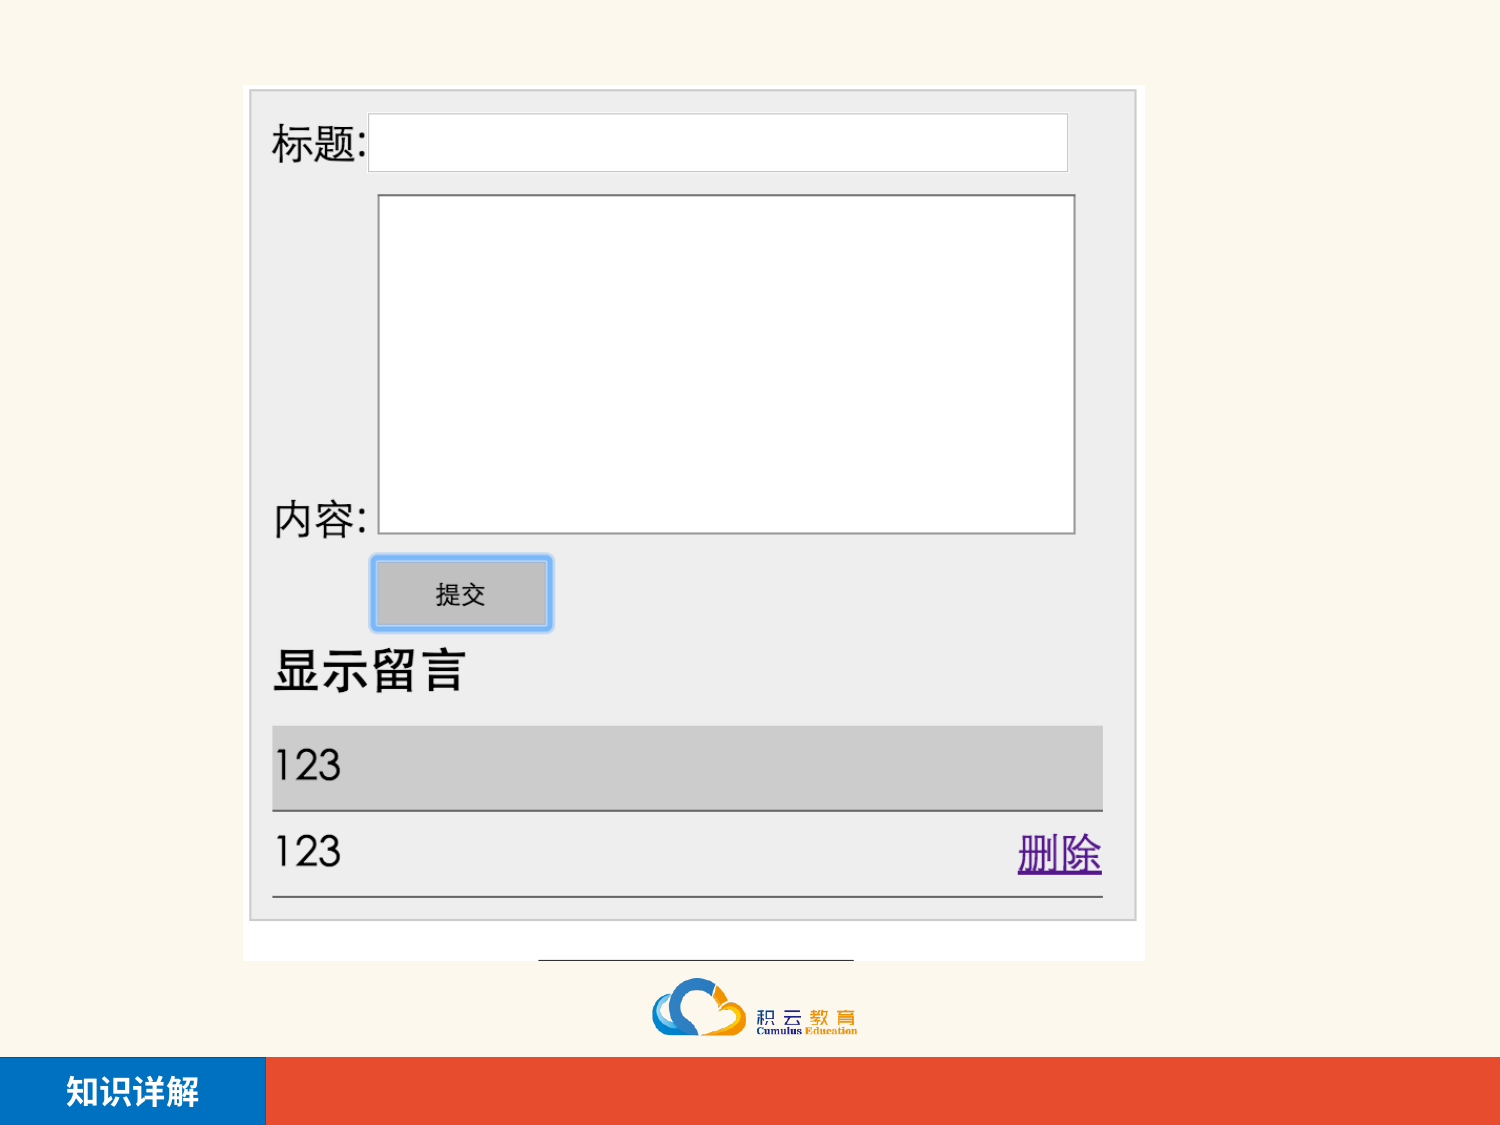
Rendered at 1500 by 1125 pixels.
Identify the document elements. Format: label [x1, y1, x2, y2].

picture [643, 971, 869, 1044]
picture [243, 84, 1145, 961]
